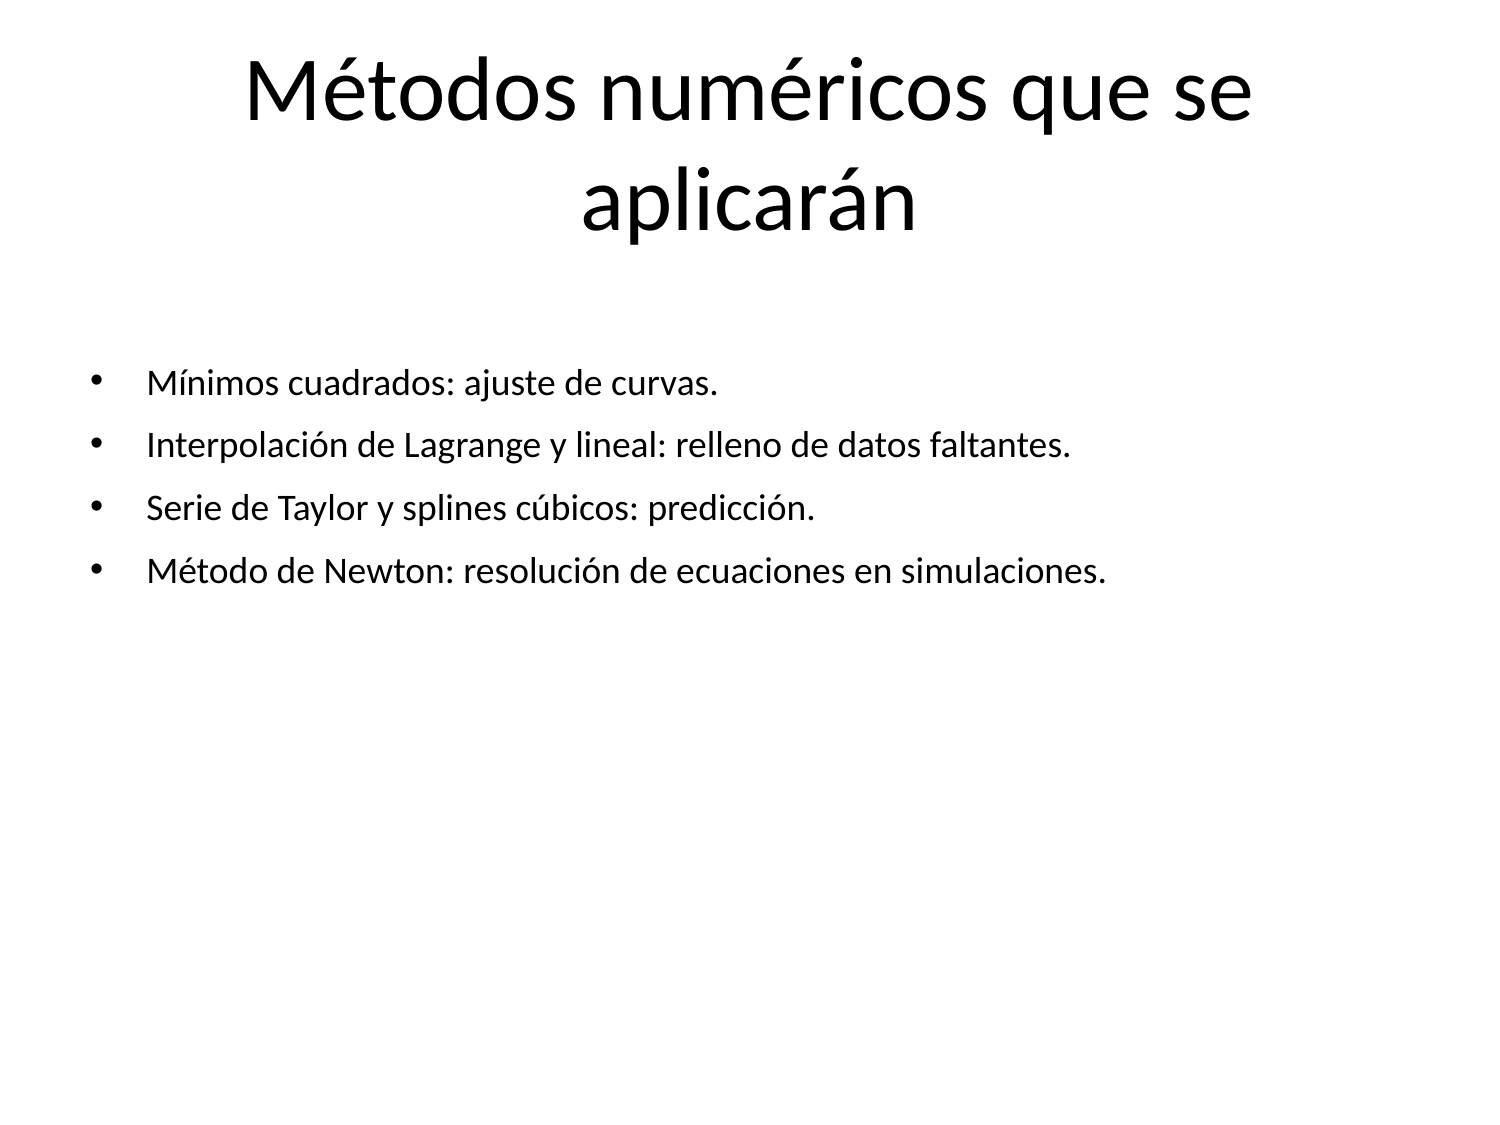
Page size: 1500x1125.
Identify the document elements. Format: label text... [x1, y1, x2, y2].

title Métodos numéricos que se aplicarán [75, 45, 1425, 233]
list Mínimos cuadrados: ajuste de curvas. Interpolación de Lagrange y lineal: relleno de datos faltantes. Serie de Taylor y splines cúbicos: predicción. Método de Newton: resolución de ecuaciones en simulaciones. [75, 262, 1425, 1005]
